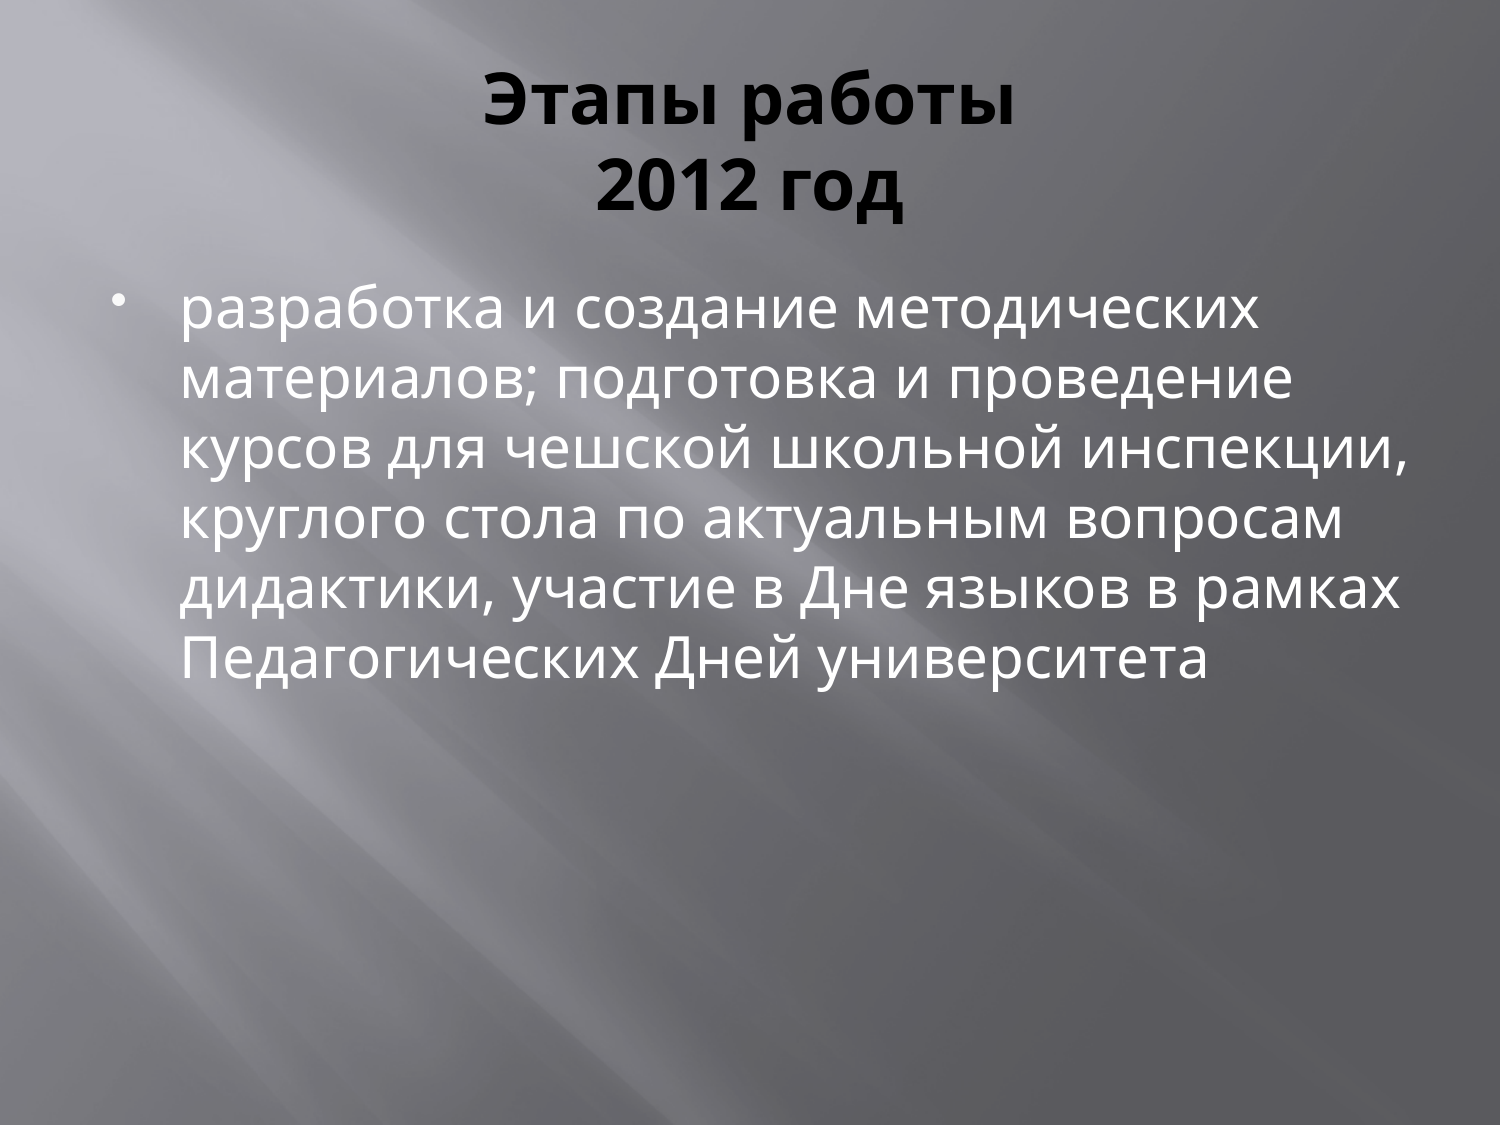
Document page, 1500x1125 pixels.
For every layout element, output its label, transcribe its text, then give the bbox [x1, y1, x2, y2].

title Этапы работы 2012 год [75, 45, 1425, 233]
list разработка и создание методических материалов; подготовка и проведение курсов для чешской школьной инспекции, круглого стола по актуальным вопросам дидактики, участие в Дне языков в рамках Педагогических Дней университета [75, 262, 1425, 1035]
